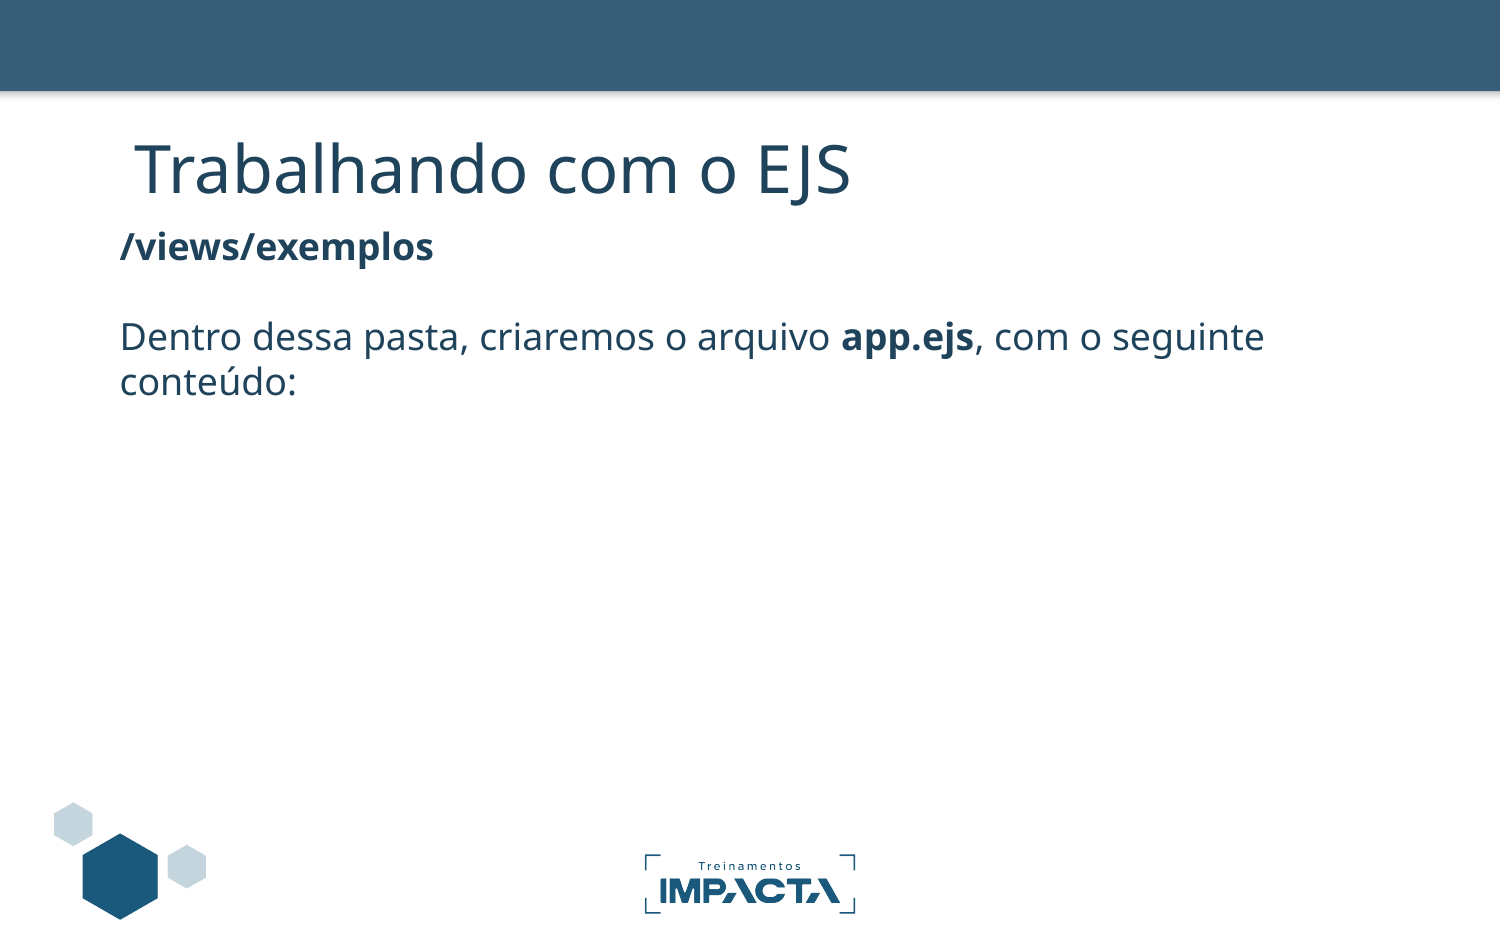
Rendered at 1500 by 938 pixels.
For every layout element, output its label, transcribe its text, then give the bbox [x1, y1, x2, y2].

text_box [0, 0, 1500, 92]
text_box Trabalhando com o EJS [120, 119, 868, 215]
text_box /views/exemplos Dentro dessa pasta, criaremos o arquivo app.ejs, com o seguinte conteúdo: [104, 215, 1429, 411]
picture [633, 847, 867, 921]
picture [54, 802, 206, 921]
